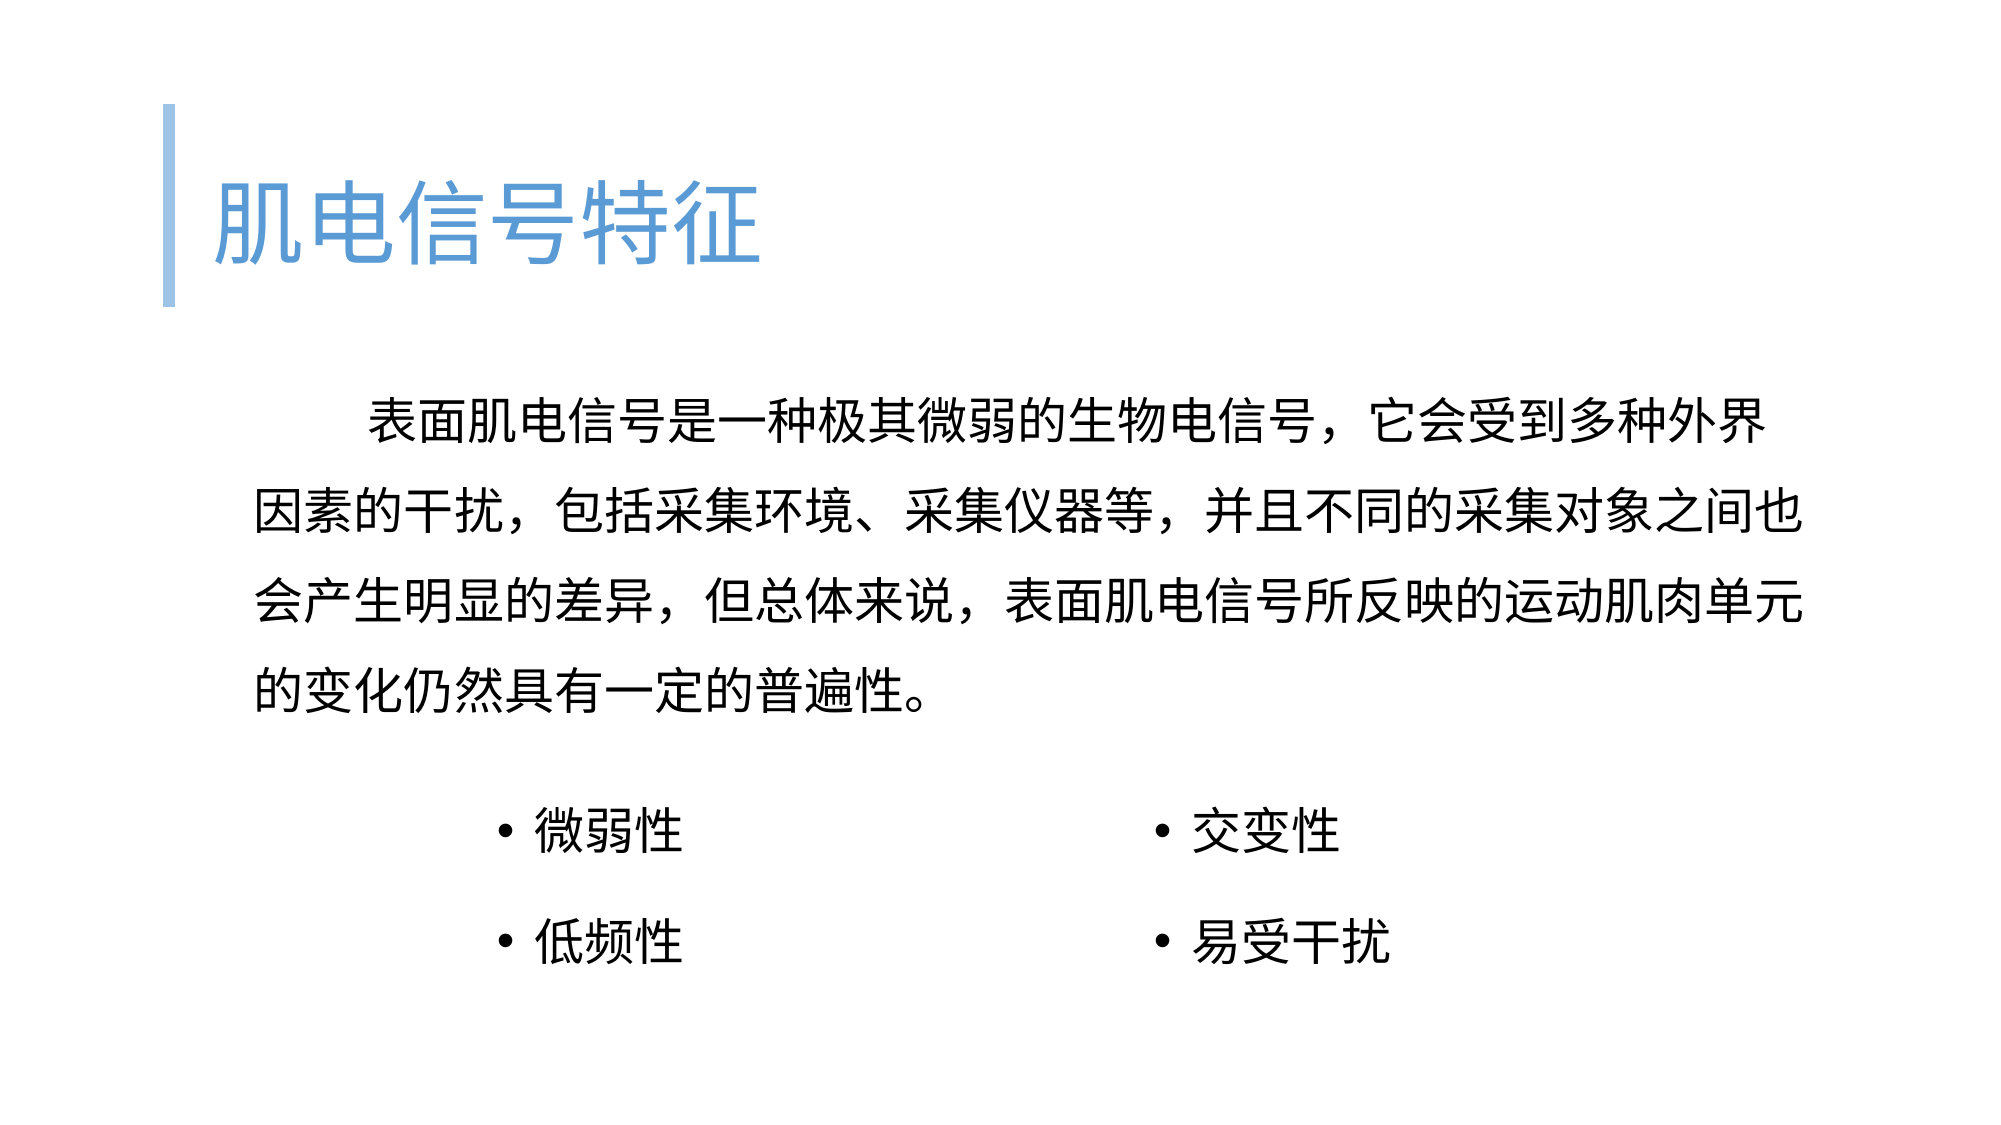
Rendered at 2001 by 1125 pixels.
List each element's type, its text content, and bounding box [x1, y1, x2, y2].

list 表面肌电信号是一种极其微弱的生物电信号，它会受到多种外界因素的干扰，包括采集环境、采集仪器等，并且不同的采集对象之间也会产生明显的差异，但总体来说，表面肌电信号所反映的运动肌肉单元的变化仍然具有一定的普遍性。 [238, 352, 1820, 766]
title 肌电信号特征 [197, 73, 1923, 383]
text_box [161, 102, 177, 310]
text_box 微弱性 低频性 [481, 762, 931, 1051]
text_box 交变性 易受干扰 [1138, 762, 1474, 1012]
